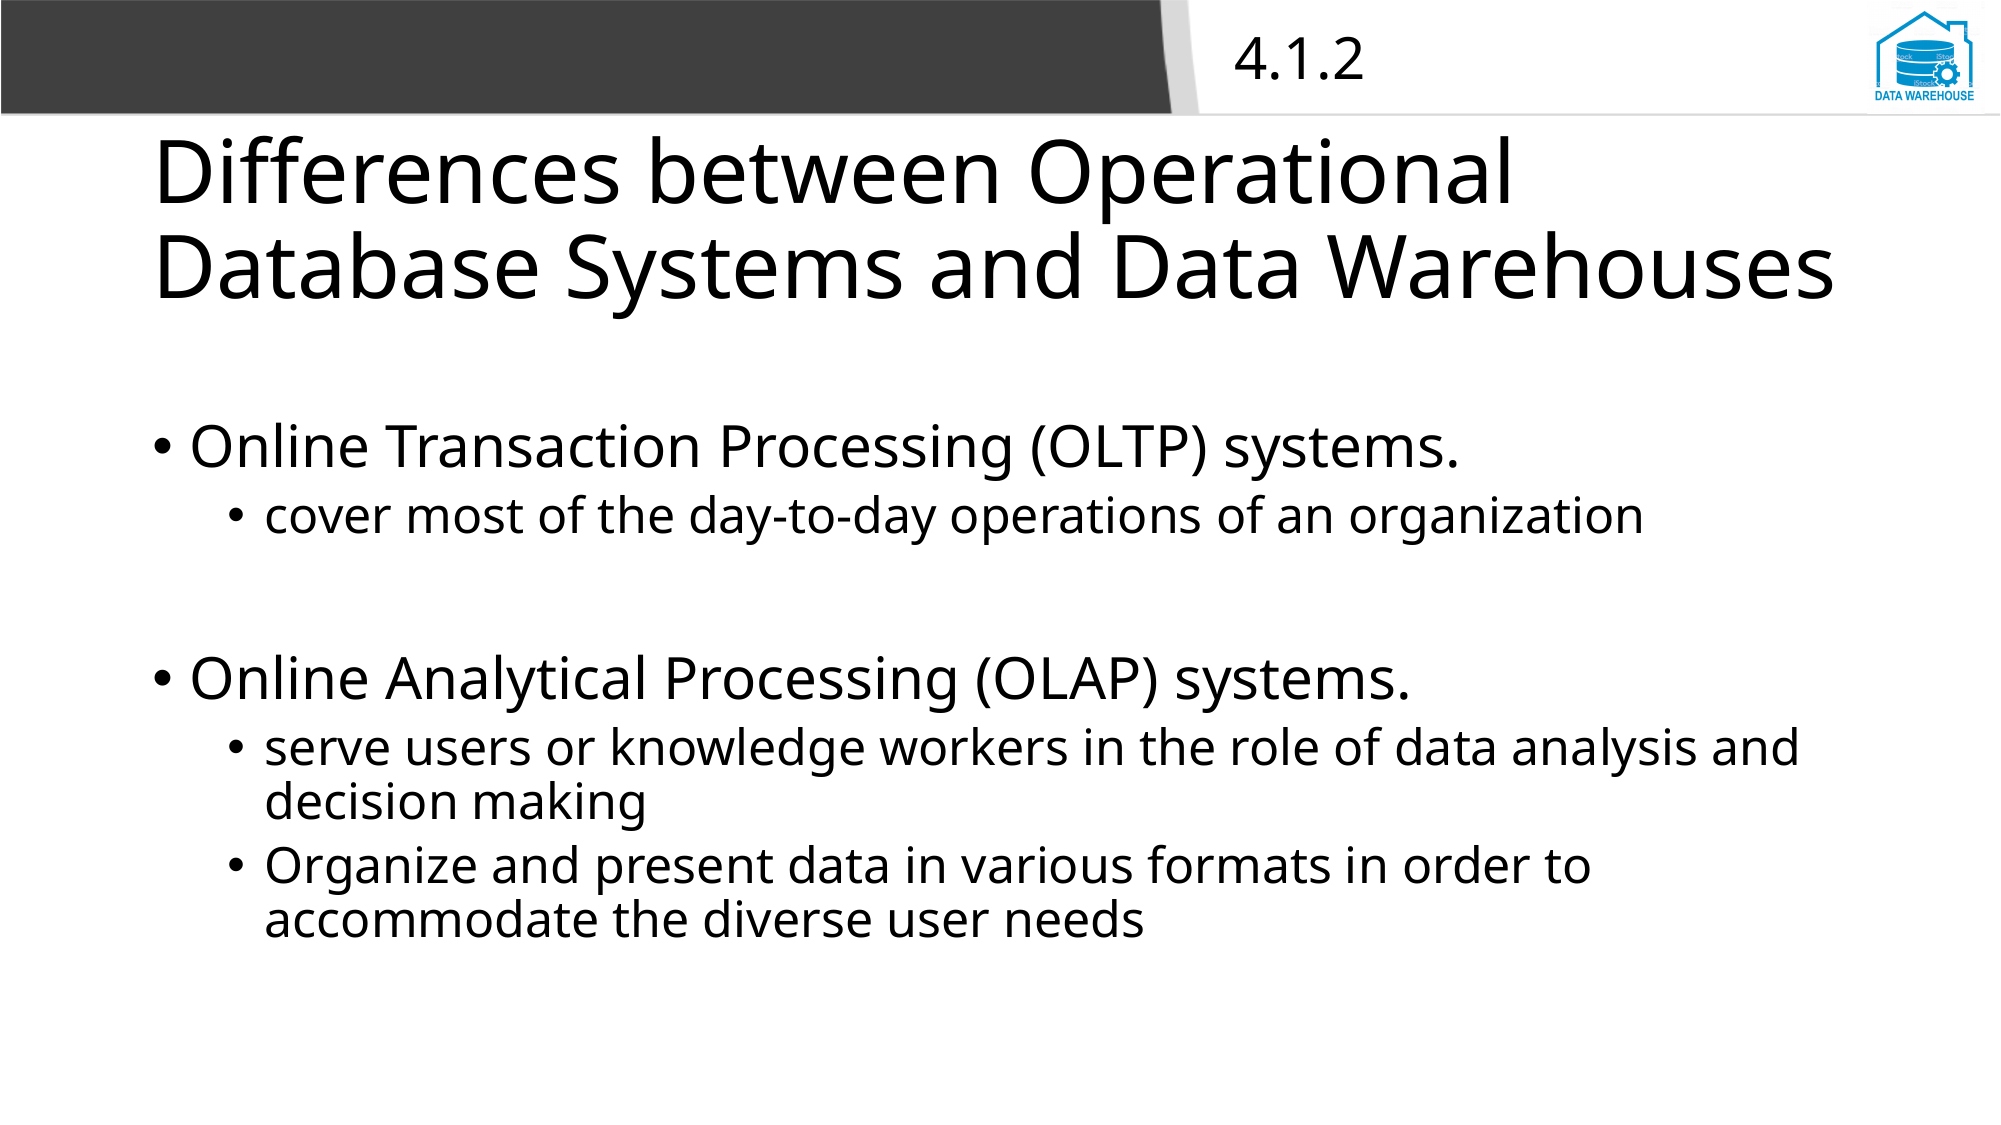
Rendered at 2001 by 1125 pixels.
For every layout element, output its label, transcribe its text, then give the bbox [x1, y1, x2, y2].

picture [0, 0, 2001, 116]
list Online Transaction Processing (OLTP) systems. cover most of the day-to-day operations of an organization Online Analytical Processing (OLAP) systems. serve users or knowledge workers in the role of data analysis and decision making Organize and present data in various formats in order to accommodate the diverse user needs [137, 409, 1863, 1041]
title Differences between Operational Database Systems and Data Warehouses [137, 116, 1863, 331]
